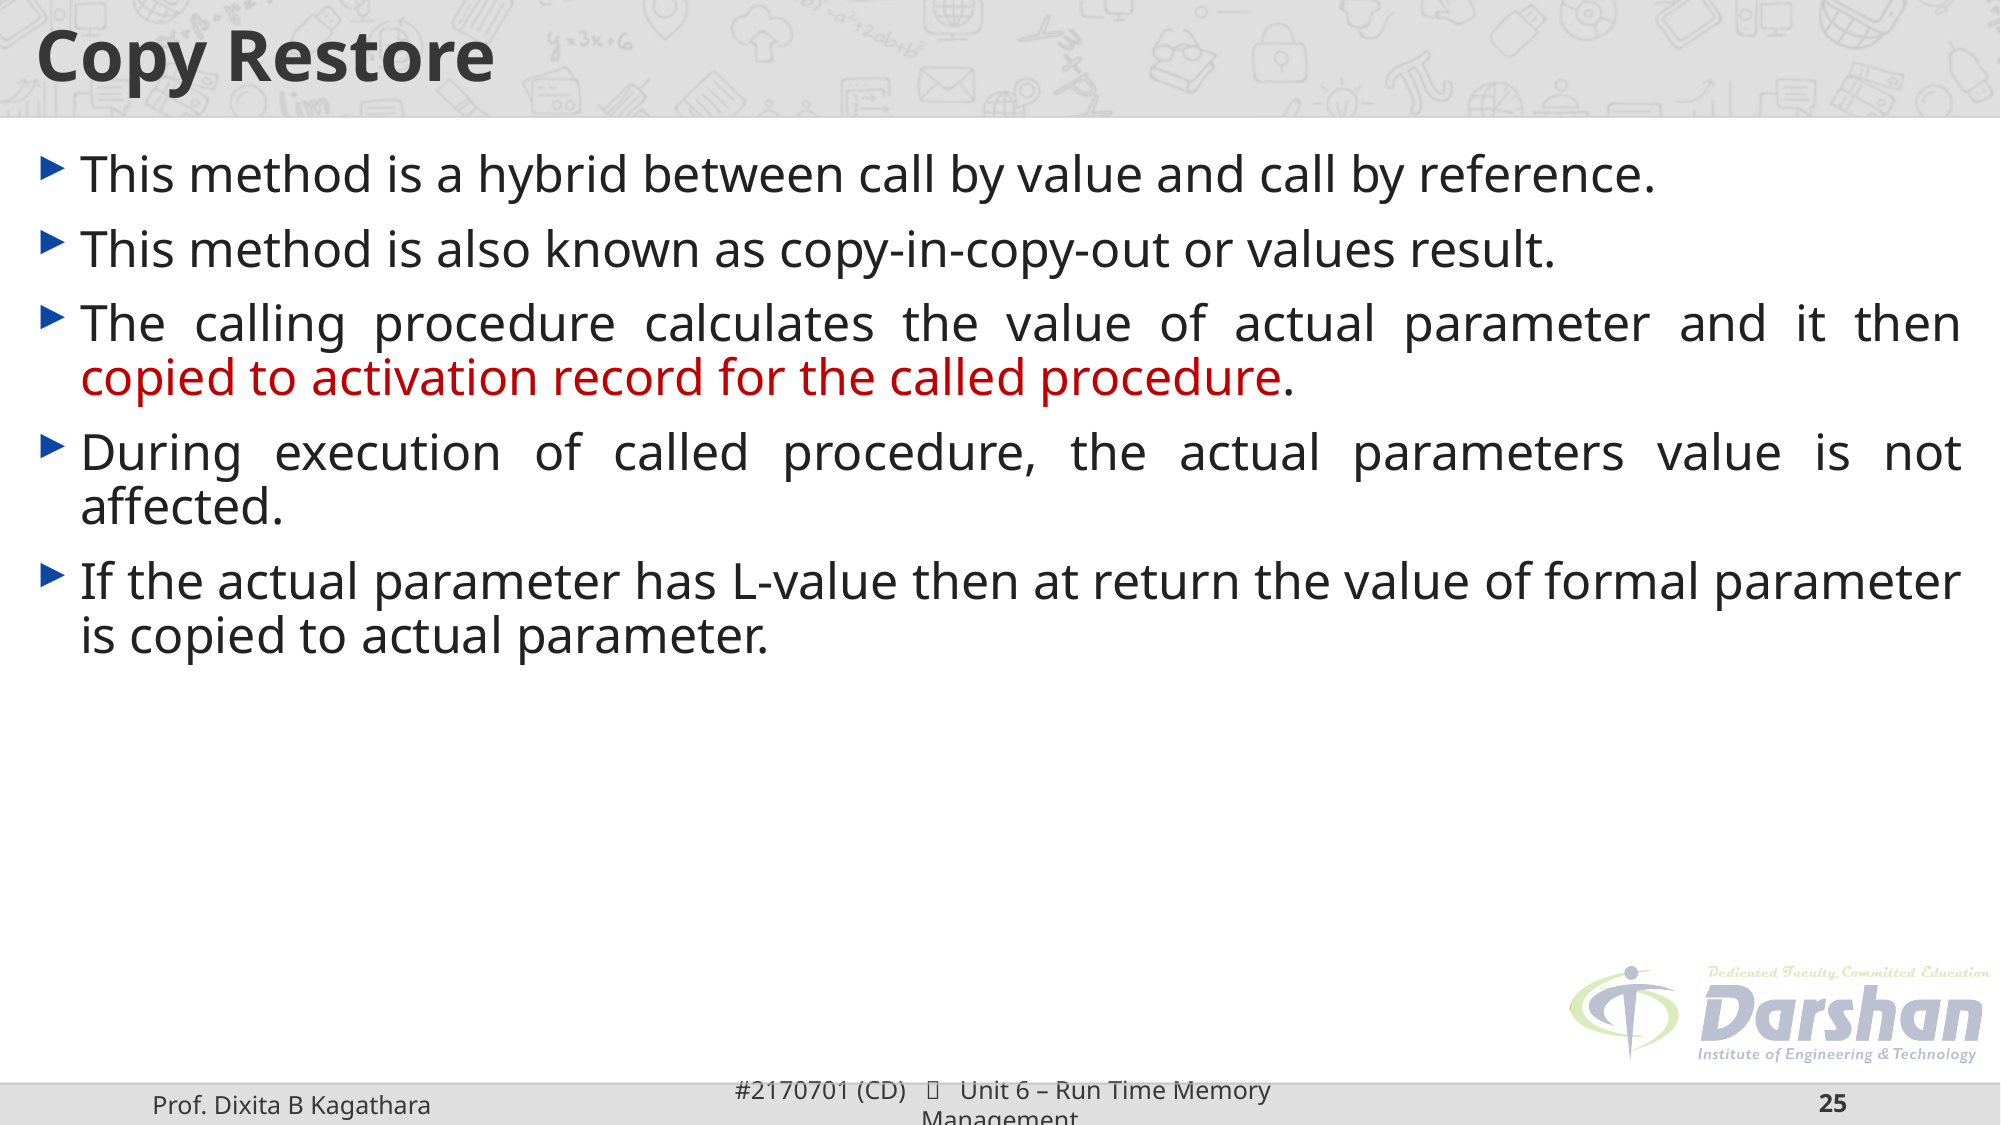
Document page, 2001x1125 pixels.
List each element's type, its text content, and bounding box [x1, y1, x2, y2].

title Copy Restore [0, 0, 2000, 117]
list This method is a hybrid between call by value and call by reference. This method is also known as copy-in-copy-out or values result. The calling procedure calculates the value of actual parameter and it then copied to activation record for the called procedure. During execution of called procedure, the actual parameters value is not affected. If the actual parameter has L-value then at return the value of formal parameter is copied to actual parameter. [21, 141, 1979, 1059]
